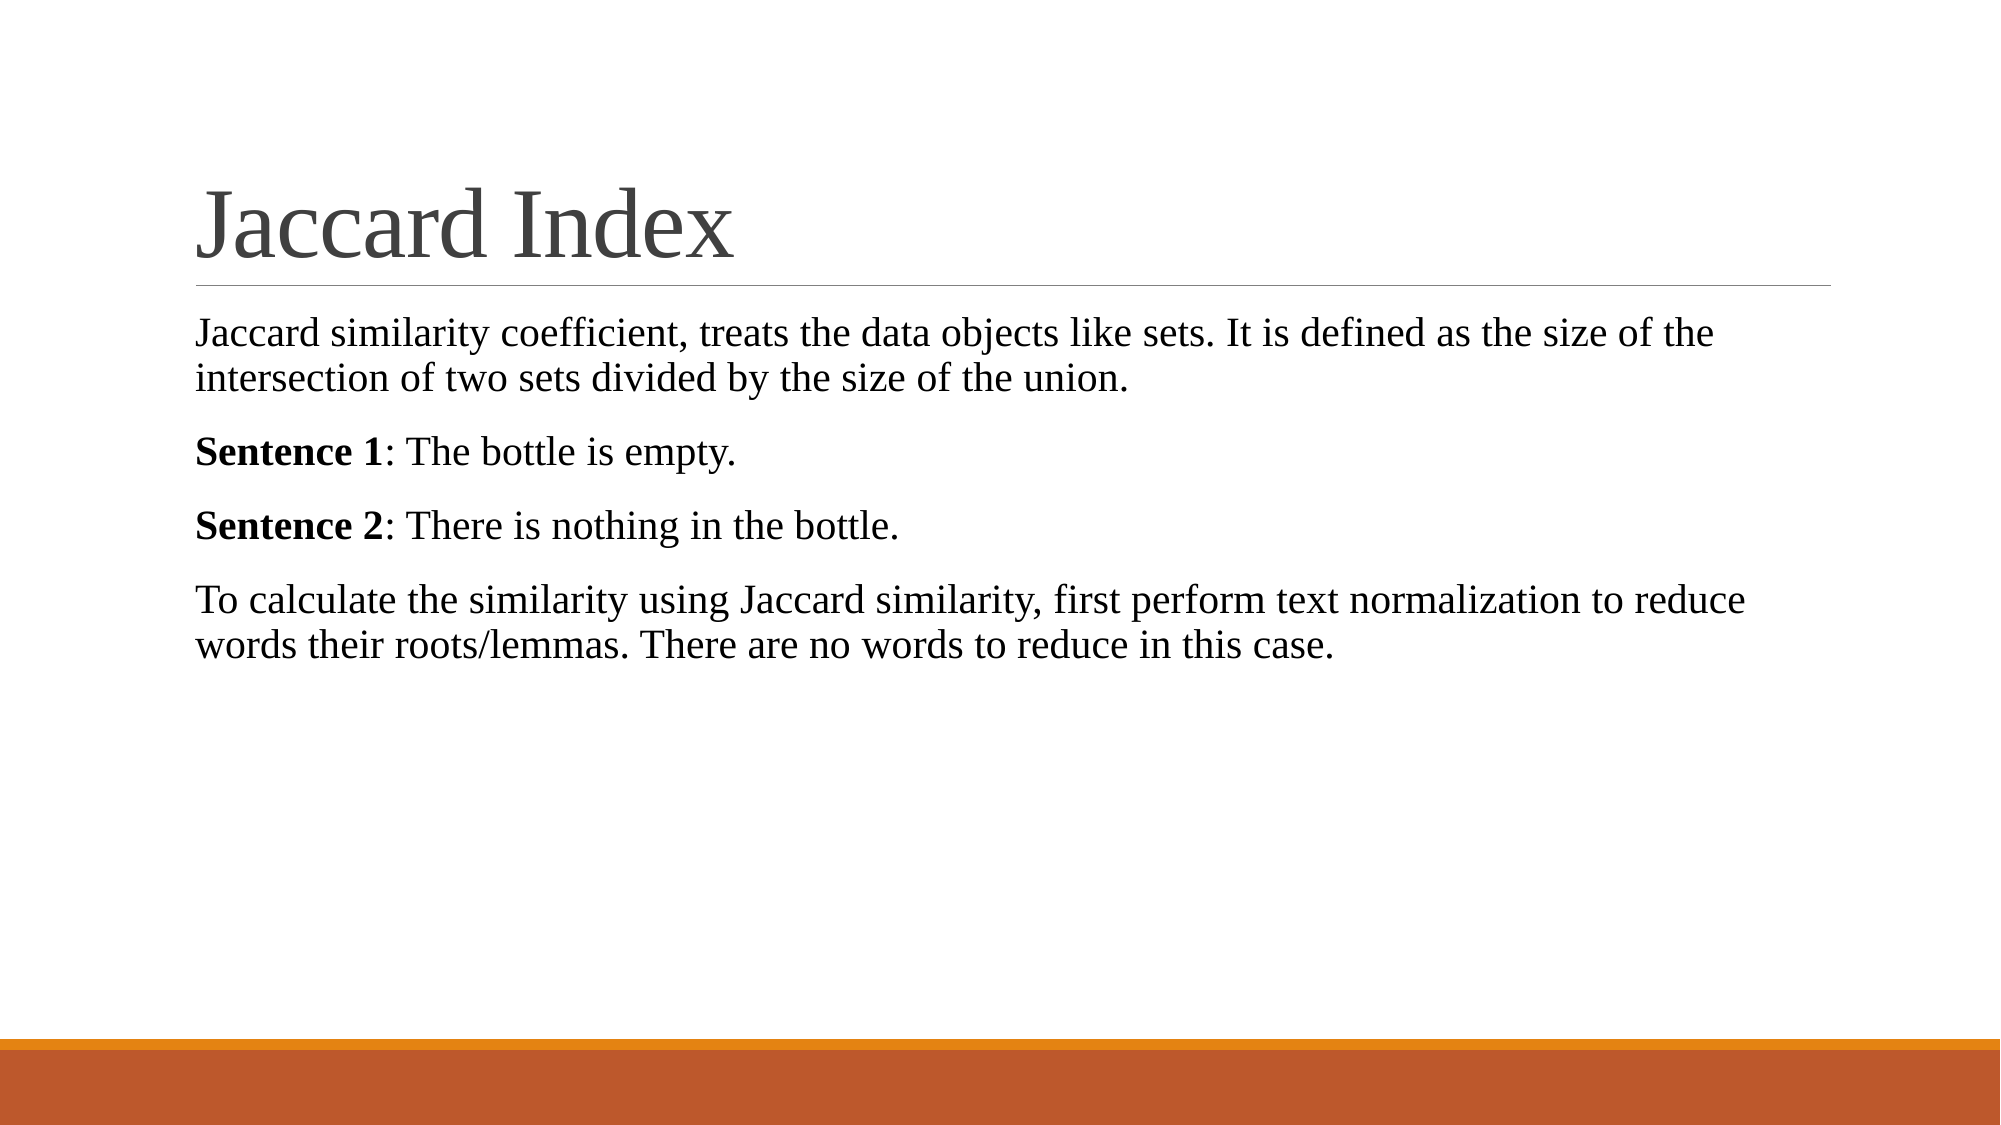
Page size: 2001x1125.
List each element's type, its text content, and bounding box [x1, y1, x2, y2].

title Jaccard Index [180, 47, 1830, 285]
list Jaccard similarity coefficient, treats the data objects like sets. It is defined as the size of the intersection of two sets divided by the size of the union. Sentence 1: The bottle is empty. Sentence 2: There is nothing in the bottle. To calculate the similarity using Jaccard similarity, first perform text normalization to reduce words their roots/lemmas. There are no words to reduce in this case. [180, 302, 1830, 963]
